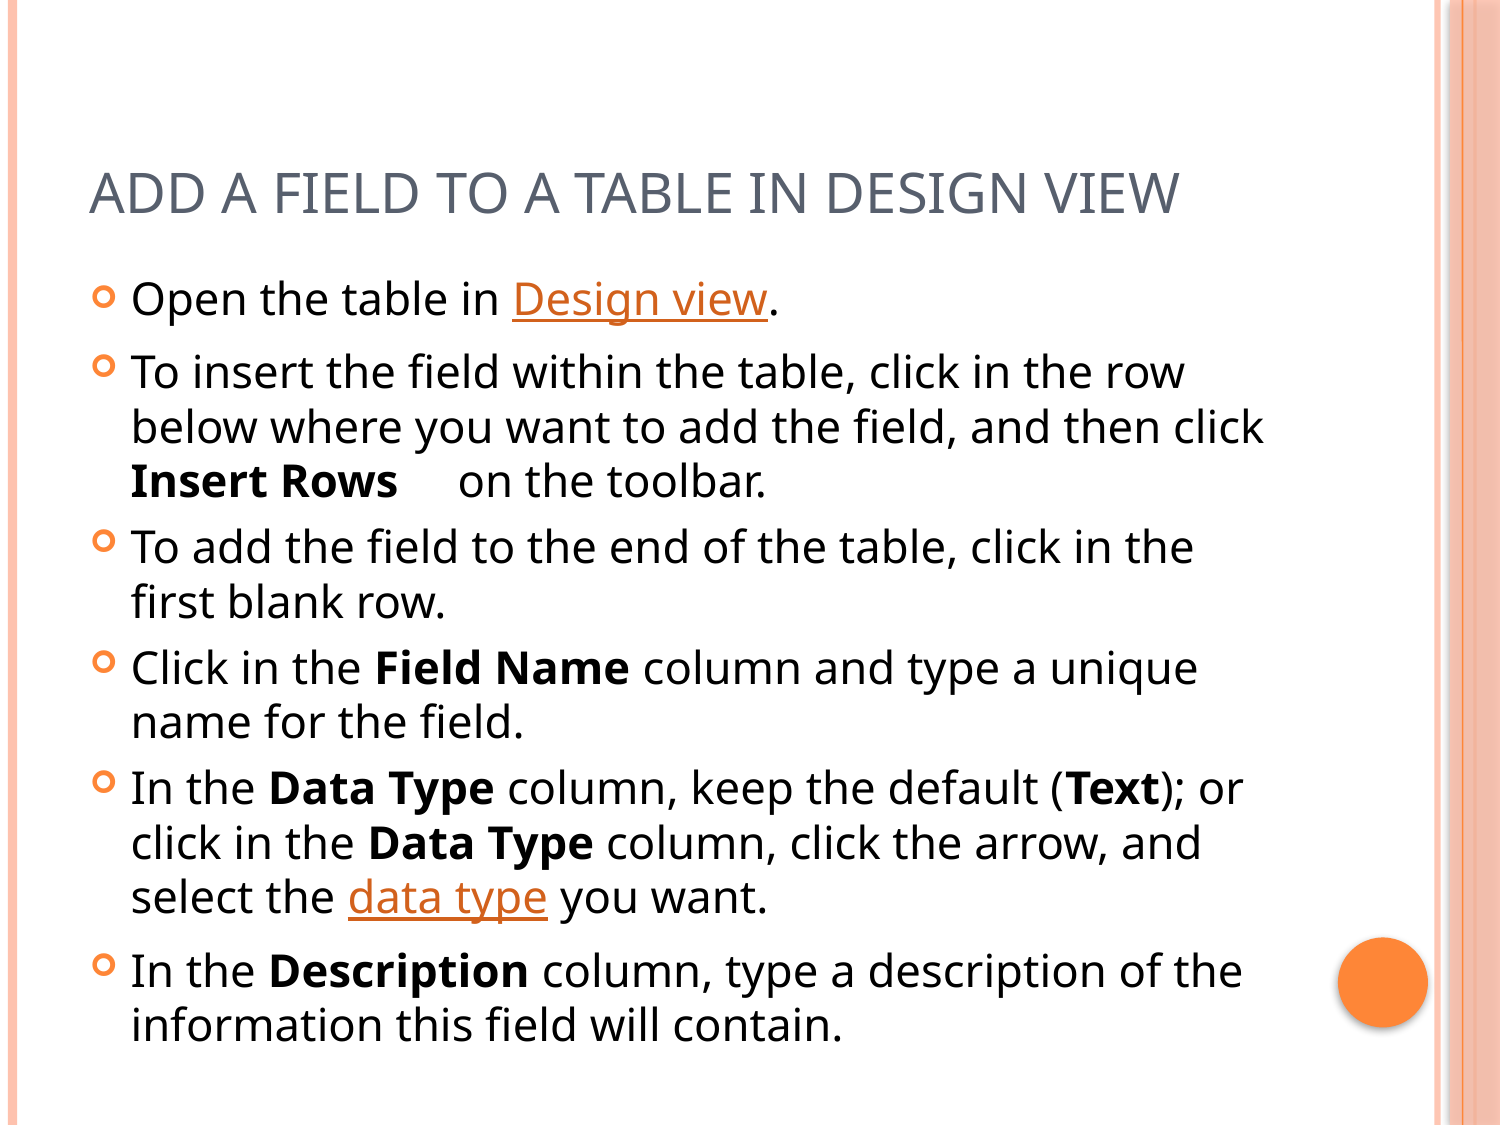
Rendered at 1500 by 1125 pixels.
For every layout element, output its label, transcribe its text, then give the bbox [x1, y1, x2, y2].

title add a field to a table in design view [75, 45, 1300, 233]
list Open the table in Design view. To insert the field within the table, click in the row below where you want to add the field, and then click Insert Rows on the toolbar. To add the field to the end of the table, click in the first blank row. Click in the Field Name column and type a unique name for the field. In the Data Type column, keep the default (Text); or click in the Data Type column, click the arrow, and select the data type you want. In the Description column, type a description of the information this field will contain. [75, 262, 1300, 1062]
